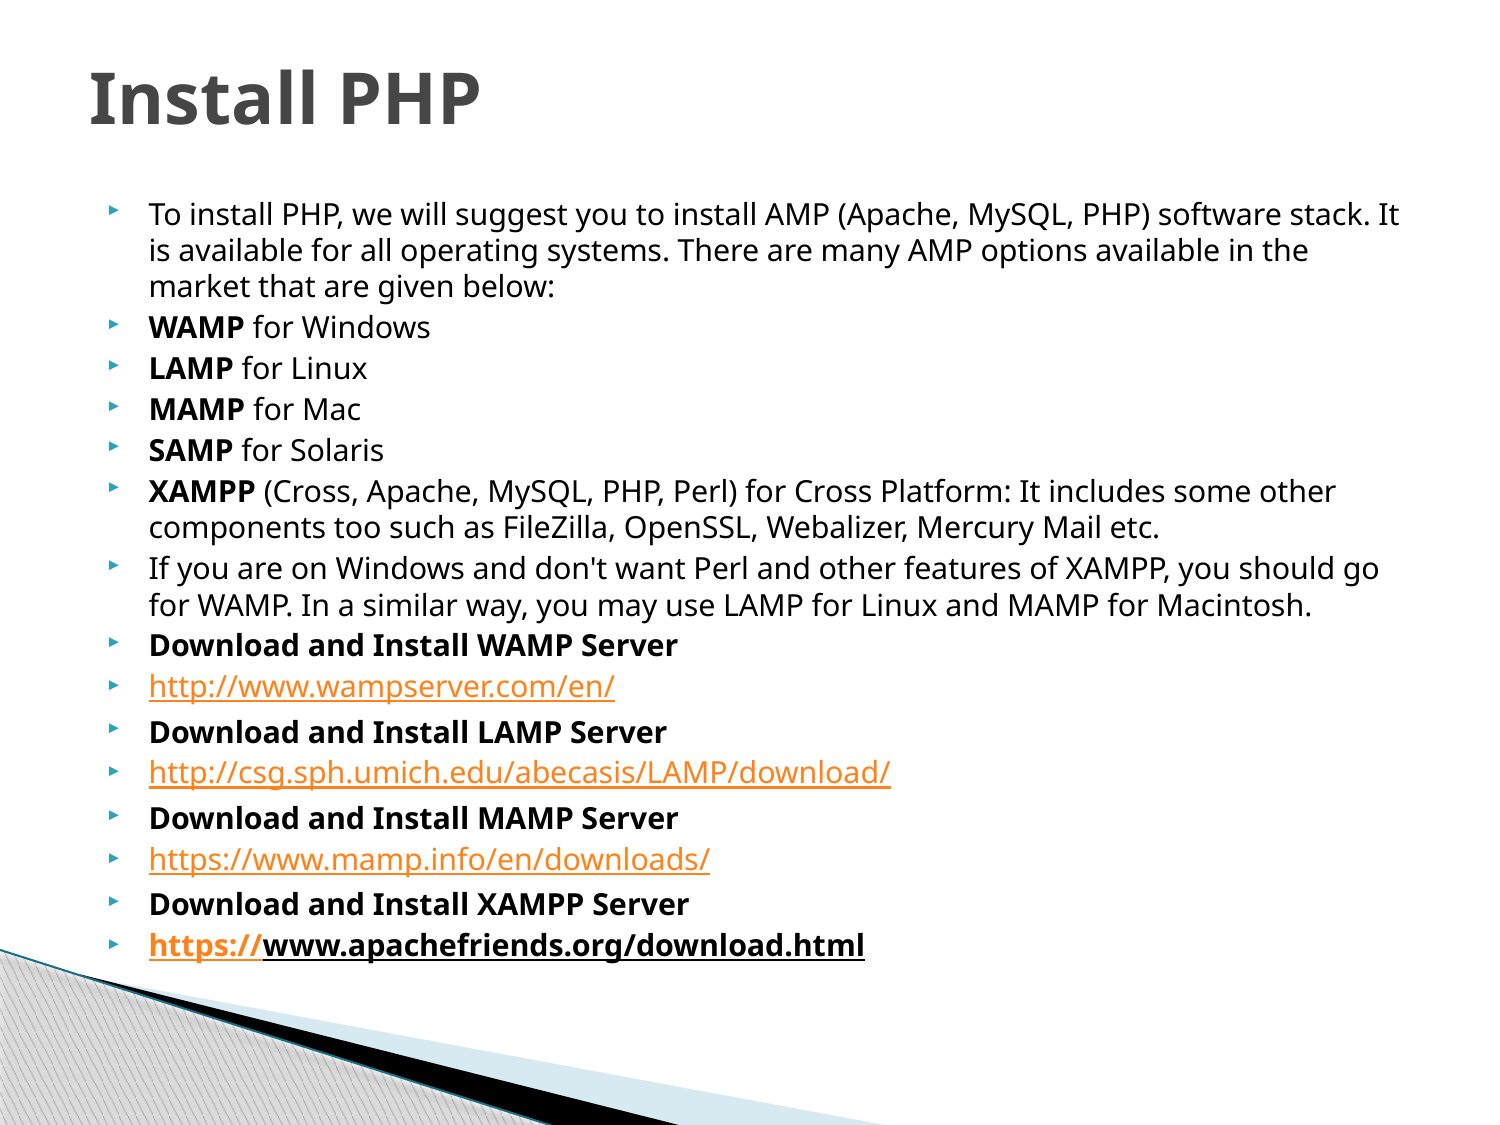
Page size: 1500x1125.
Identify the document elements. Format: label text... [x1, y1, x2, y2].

list To install PHP, we will suggest you to install AMP (Apache, MySQL, PHP) software stack. It is available for all operating systems. There are many AMP options available in the market that are given below: WAMP for Windows LAMP for Linux MAMP for Mac SAMP for Solaris XAMPP (Cross, Apache, MySQL, PHP, Perl) for Cross Platform: It includes some other components too such as FileZilla, OpenSSL, Webalizer, Mercury Mail etc. If you are on Windows and don't want Perl and other features of XAMPP, you should go for WAMP. In a similar way, you may use LAMP for Linux and MAMP for Macintosh. Download and Install WAMP Server http://www.wampserver.com/en/ Download and Install LAMP Server http://csg.sph.umich.edu/abecasis/LAMP/download/ Download and Install MAMP Server https://www.mamp.info/en/downloads/ Download and Install XAMPP Server https://www.apachefriends.org/download.html [75, 233, 1425, 986]
title Install PHP [75, 45, 1425, 233]
